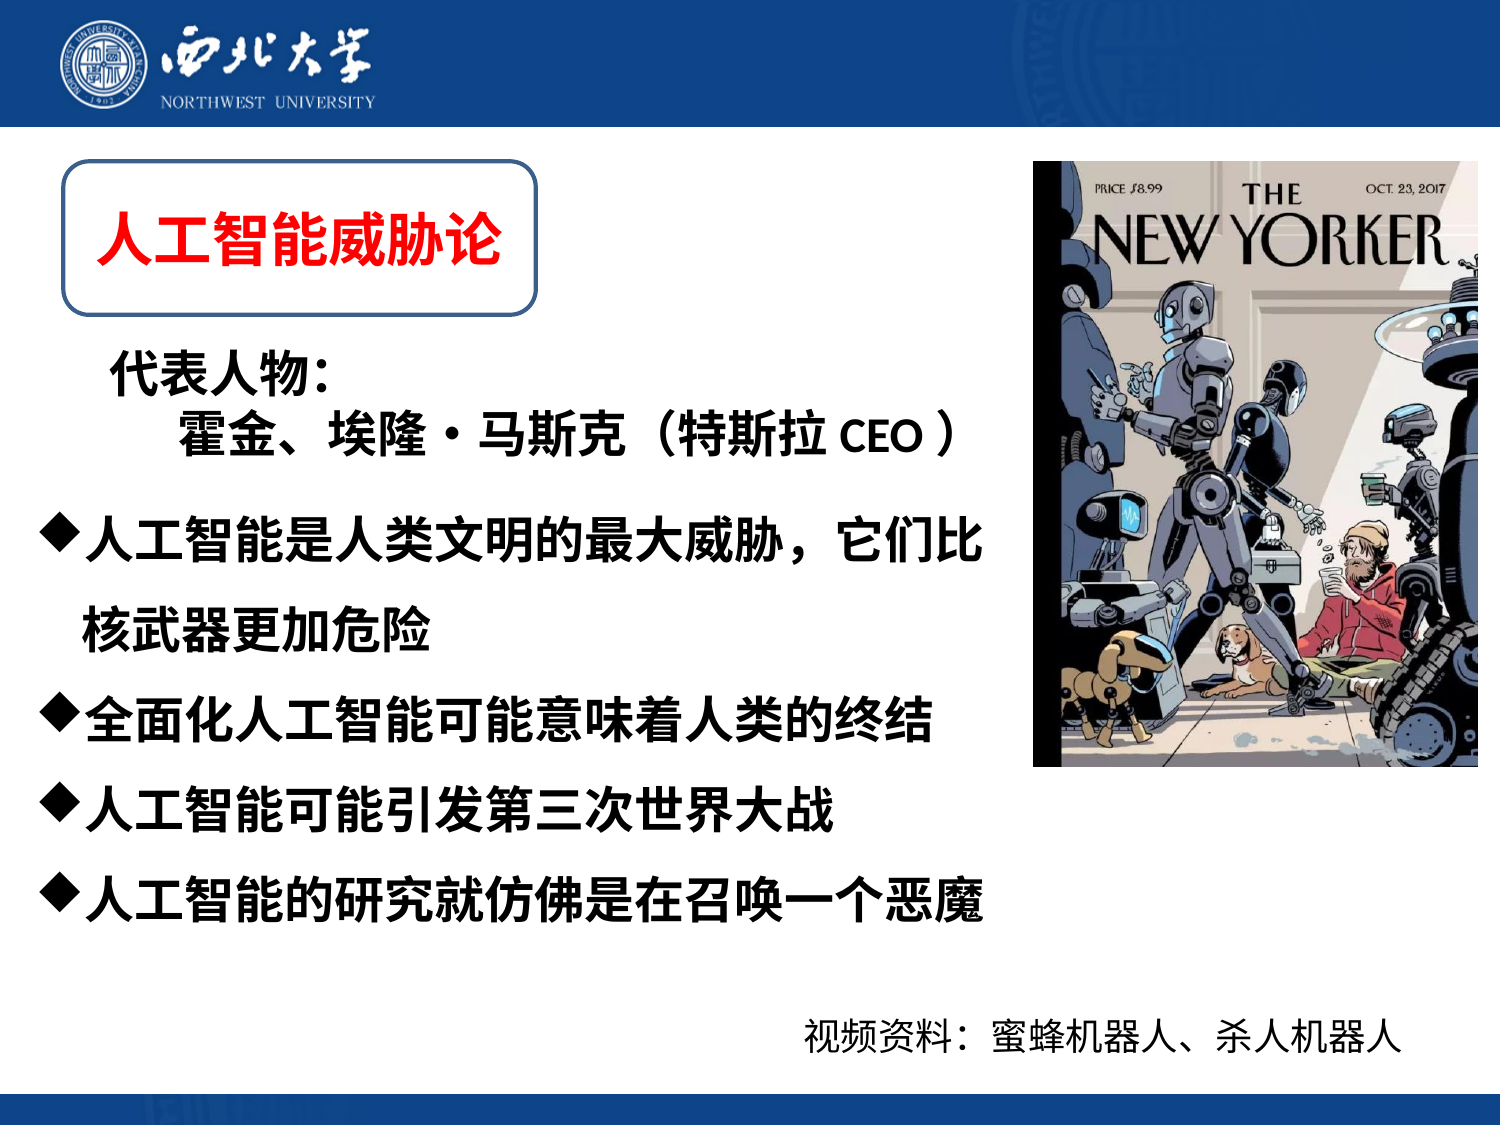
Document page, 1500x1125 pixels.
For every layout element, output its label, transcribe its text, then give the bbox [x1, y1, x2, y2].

text_box 视频资料：蜜蜂机器人、杀人机器人 [788, 1005, 1419, 1066]
picture [0, 1094, 1500, 1125]
picture [0, 0, 1500, 127]
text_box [63, 161, 537, 316]
text_box 人工智能是人类文明的最大威胁，它们比核武器更加危险 全面化人工智能可能意味着人类的终结 人工智能可能引发第三次世界大战 人工智能的研究就仿佛是在召唤一个恶魔 [20, 471, 1046, 936]
text_box 代表人物： 霍金、埃隆•马斯克（特斯拉CEO） [94, 334, 1022, 470]
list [1033, 161, 1478, 768]
